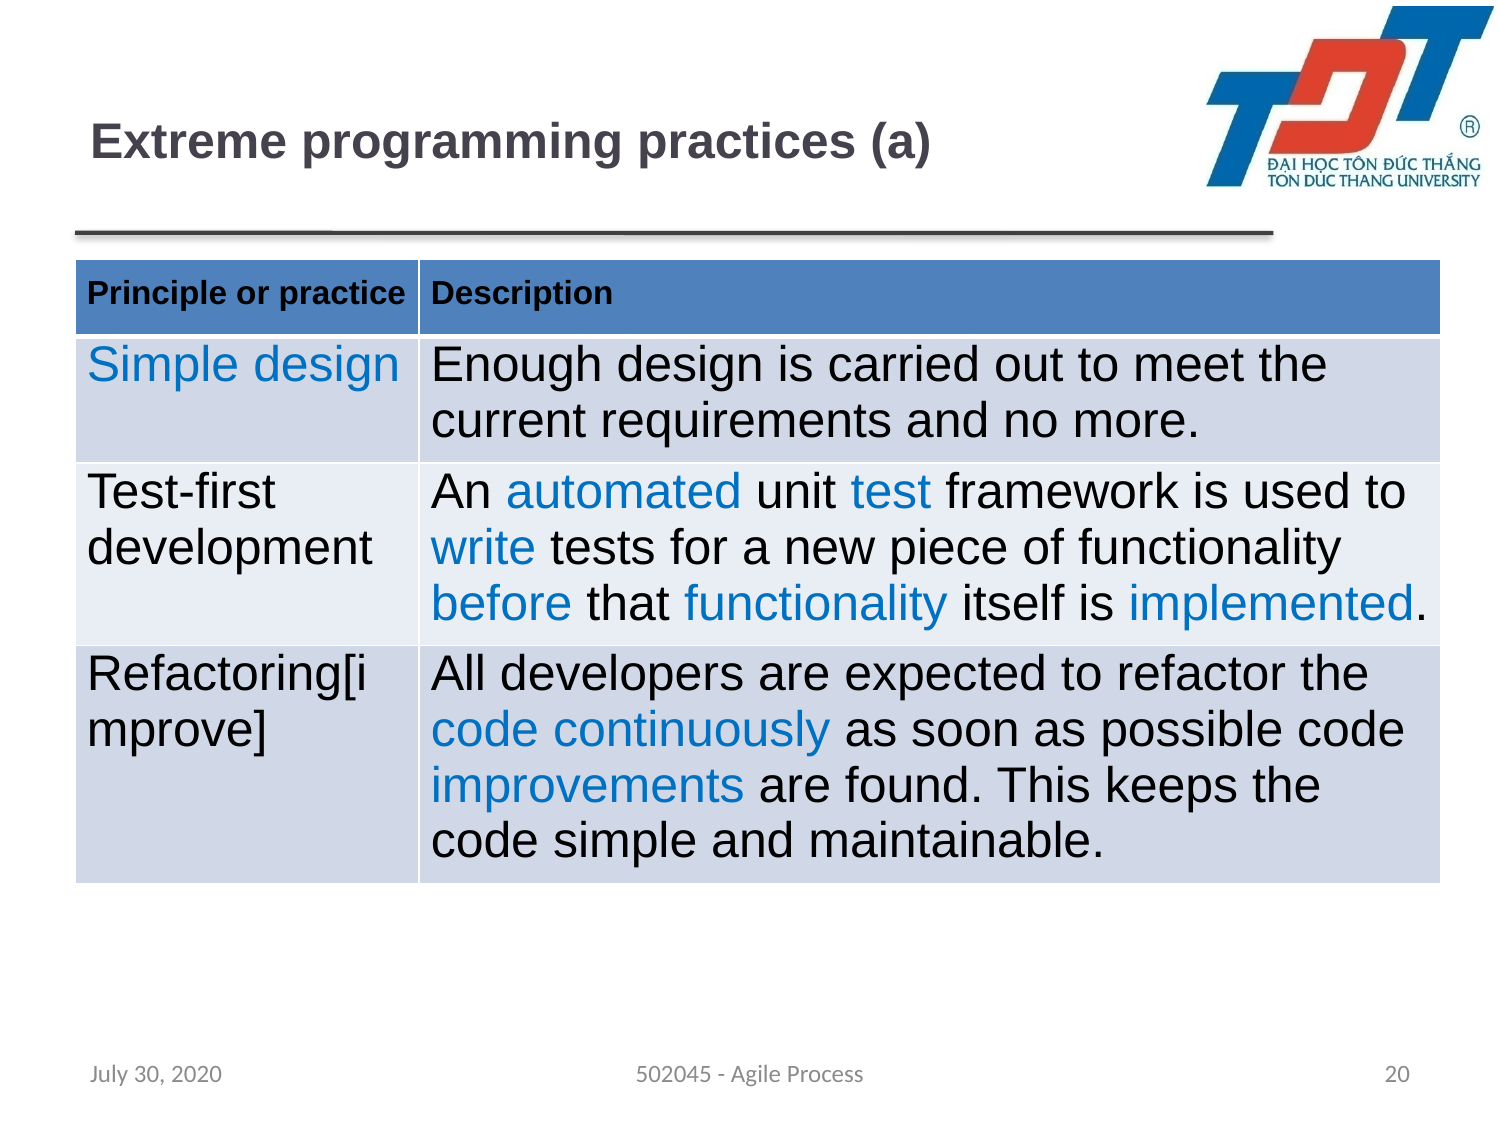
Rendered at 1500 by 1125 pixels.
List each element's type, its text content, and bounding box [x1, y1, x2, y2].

table_header Description [420, 260, 1440, 334]
table_header Principle or practice [76, 260, 418, 334]
table_cell All developers are expected to refactor the code continuously as soon as possible code improvements are found. This keeps the code simple and maintainable. [420, 646, 1440, 883]
footer 502045 - Agile Process [512, 1042, 988, 1103]
title Extreme programming practices (a) [74, 44, 1272, 233]
picture [1206, 6, 1494, 187]
table_cell An automated unit test framework is used to write tests for a new piece of functionality before that functionality itself is implemented. [420, 464, 1440, 645]
table_cell Simple design [76, 339, 418, 462]
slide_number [75, 1042, 425, 1103]
table_cell Enough design is carried out to meet the current requirements and no more. [420, 339, 1440, 462]
table_cell Refactoring[improve] [76, 646, 418, 883]
slide_number 20 [1074, 1042, 1425, 1103]
table_cell Test-first development [76, 464, 418, 645]
